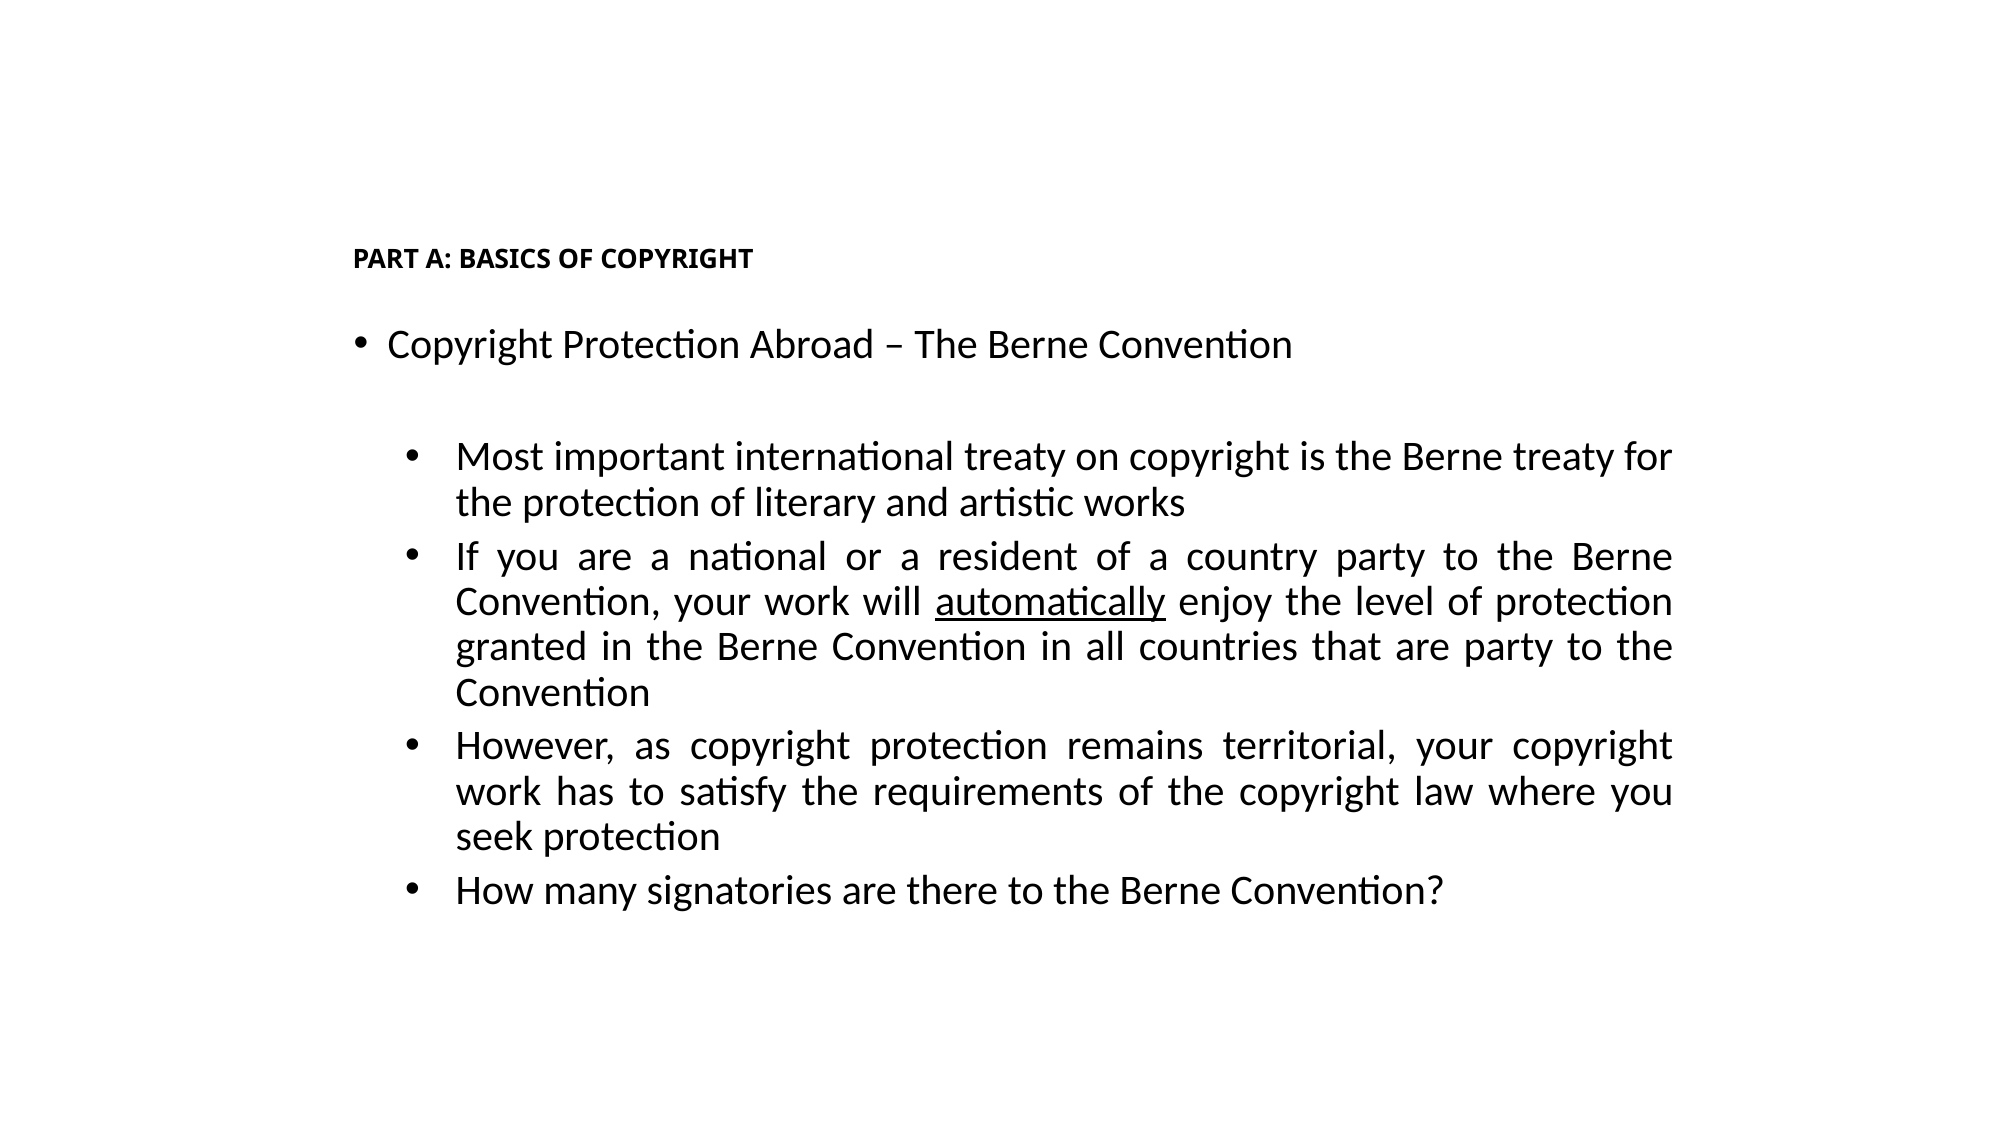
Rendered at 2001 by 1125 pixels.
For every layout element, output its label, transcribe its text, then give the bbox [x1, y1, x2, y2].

title PART A: BASICS OF COPYRIGHT [337, 208, 1688, 315]
list Copyright Protection Abroad – The Berne Convention Most important international treaty on copyright is the Berne treaty for the protection of literary and artistic works If you are a national or a resident of a country party to the Berne Convention, your work will automatically enjoy the level of protection granted in the Berne Convention in all countries that are party to the Convention However, as copyright protection remains territorial, your copyright work has to satisfy the requirements of the copyright law where you seek protection How many signatories are there to the Berne Convention? [338, 314, 1689, 928]
